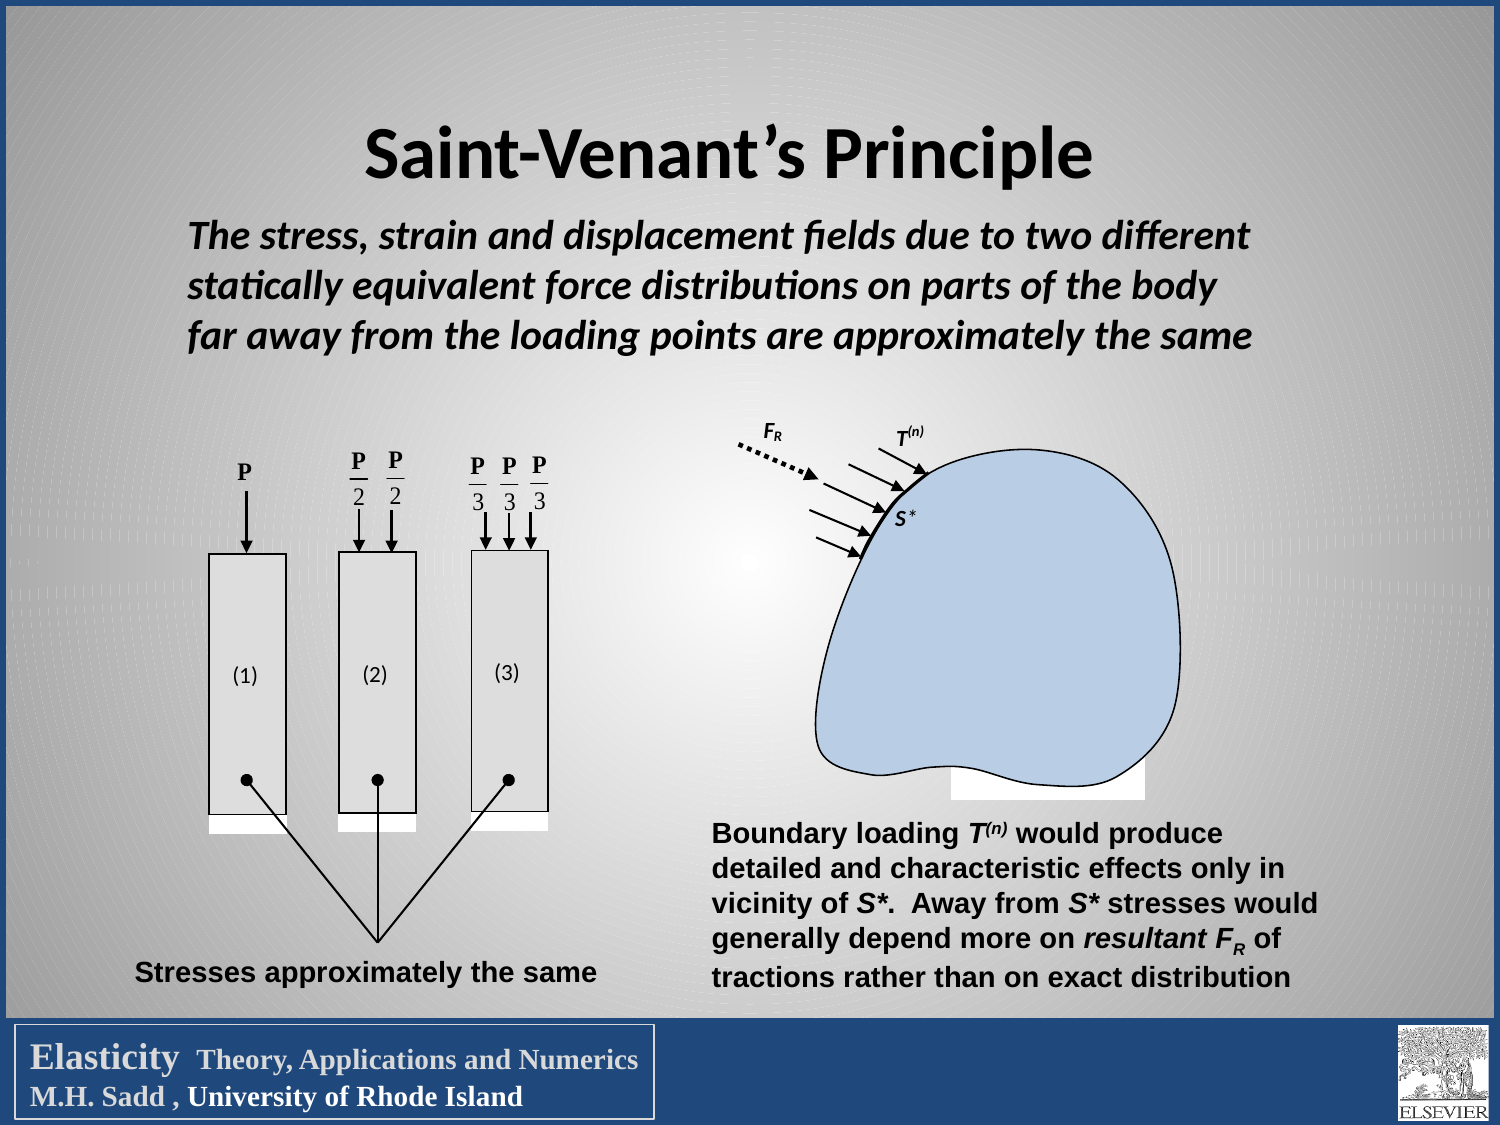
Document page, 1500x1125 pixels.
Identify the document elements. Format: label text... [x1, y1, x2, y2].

text_box [0, 1018, 1500, 1125]
picture [172, 423, 584, 834]
picture [714, 383, 1222, 801]
text_box [0, 0, 1500, 1018]
picture [1397, 1025, 1489, 1121]
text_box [246, 779, 376, 943]
text_box Elasticity Theory, Applications and Numerics M.H. Sadd , University of Rhode Island [15, 1024, 655, 1120]
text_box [378, 779, 509, 943]
